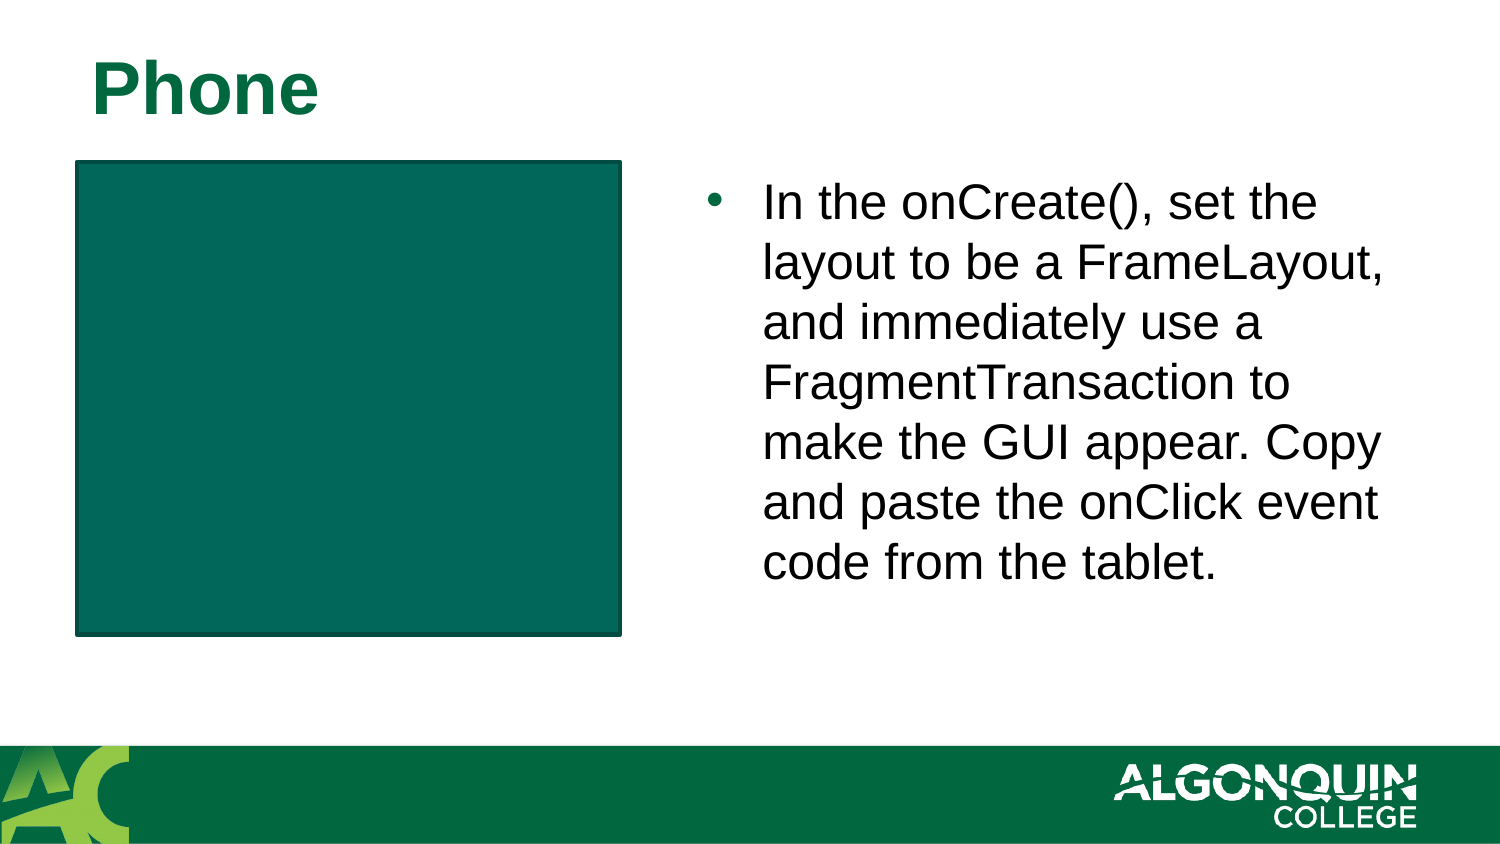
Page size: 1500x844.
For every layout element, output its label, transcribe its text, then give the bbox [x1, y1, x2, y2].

list In the onCreate(), set the layout to be a FrameLayout, and immediately use a FragmentTransaction to make the GUI appear. Copy and paste the onClick event code from the tablet. [690, 161, 1436, 730]
title Phone [76, 31, 1424, 180]
picture [1, 746, 129, 844]
text_box [75, 160, 622, 637]
